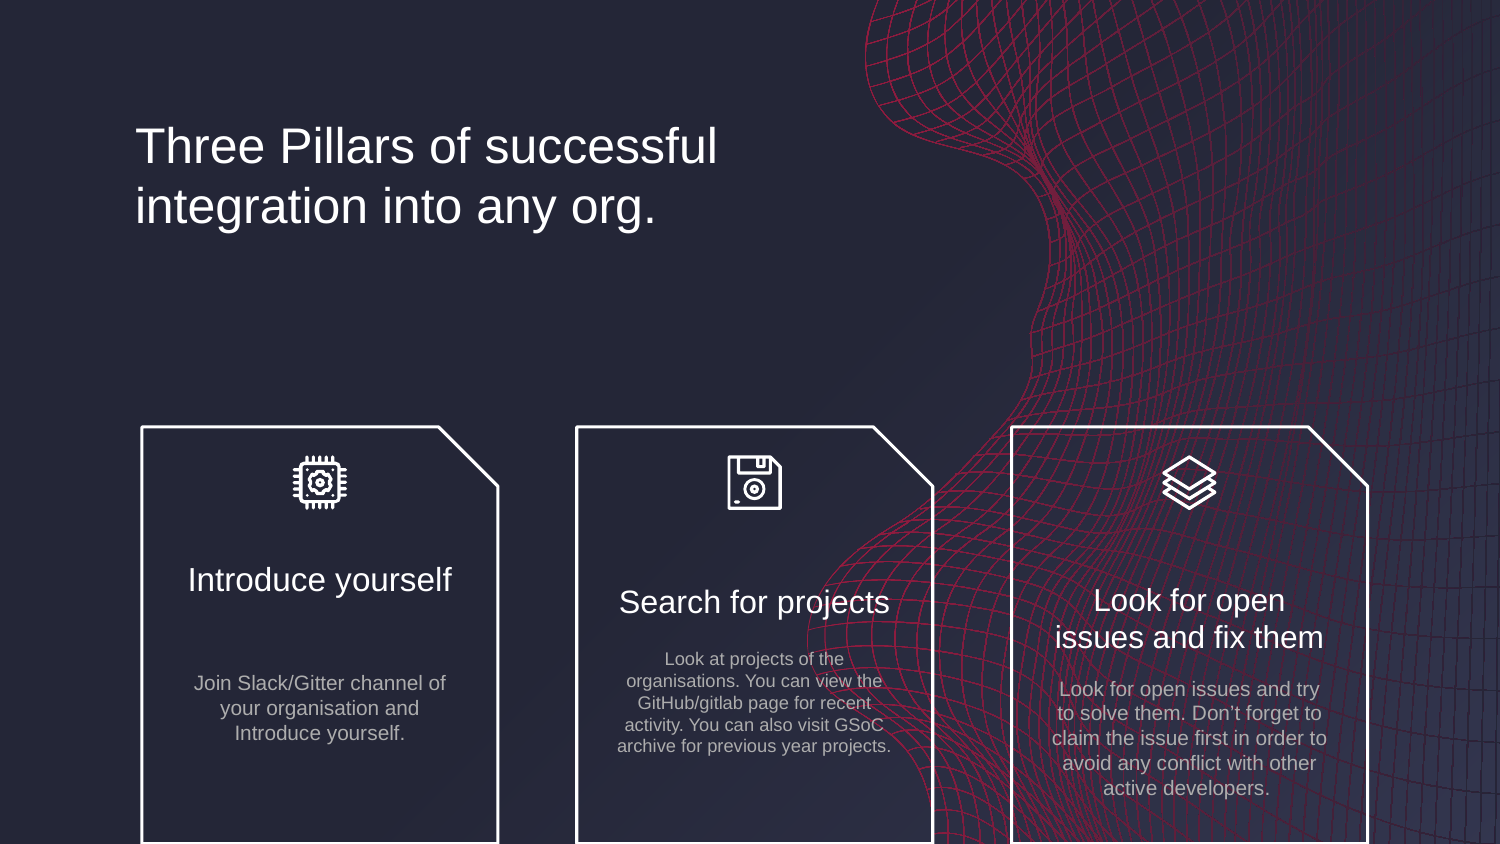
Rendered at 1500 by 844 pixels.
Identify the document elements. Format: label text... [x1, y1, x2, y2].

text_box Look for open issues and try to solve them. Don’t forget to claim the issue first in order to avoid any conflict with other active developers. [1035, 635, 1344, 818]
text_box Look at projects of the organisations. You can view the GitHub/gitlab page for recent activity. You can also visit GSoC archive for previous year projects. [600, 610, 909, 793]
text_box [292, 454, 1217, 511]
list Join Slack/Gitter channel of your organisation and Introduce yourself. [165, 629, 475, 813]
title Three Pillars of successful integration into any org. [119, 95, 837, 252]
text_box Introduce yourself [165, 507, 475, 614]
text_box Look for open issues and fix them [1035, 564, 1344, 635]
text_box Search for projects [600, 529, 909, 610]
